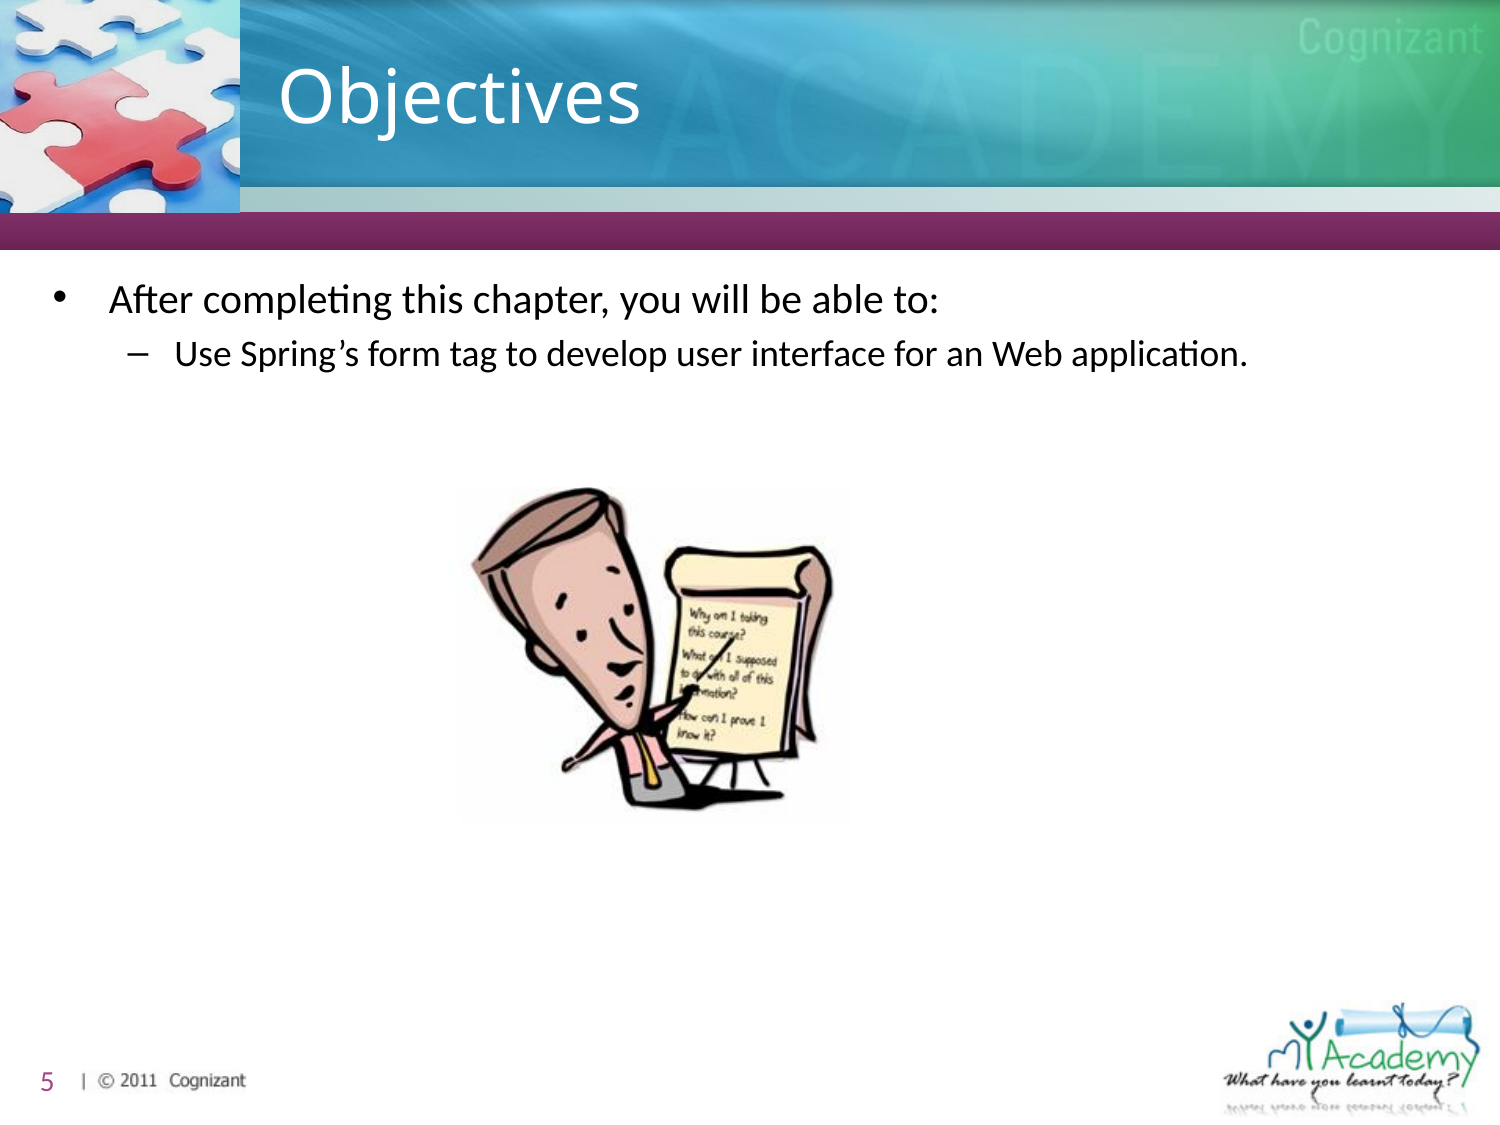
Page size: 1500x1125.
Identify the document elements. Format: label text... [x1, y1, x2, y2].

picture [0, 0, 262, 213]
slide_number 5 [24, 1054, 100, 1100]
title Objectives [262, 0, 1500, 188]
list After completing this chapter, you will be able to: Use Spring’s form tag to develop user interface for an Web application. [37, 263, 1463, 1076]
picture [0, 250, 1500, 1125]
